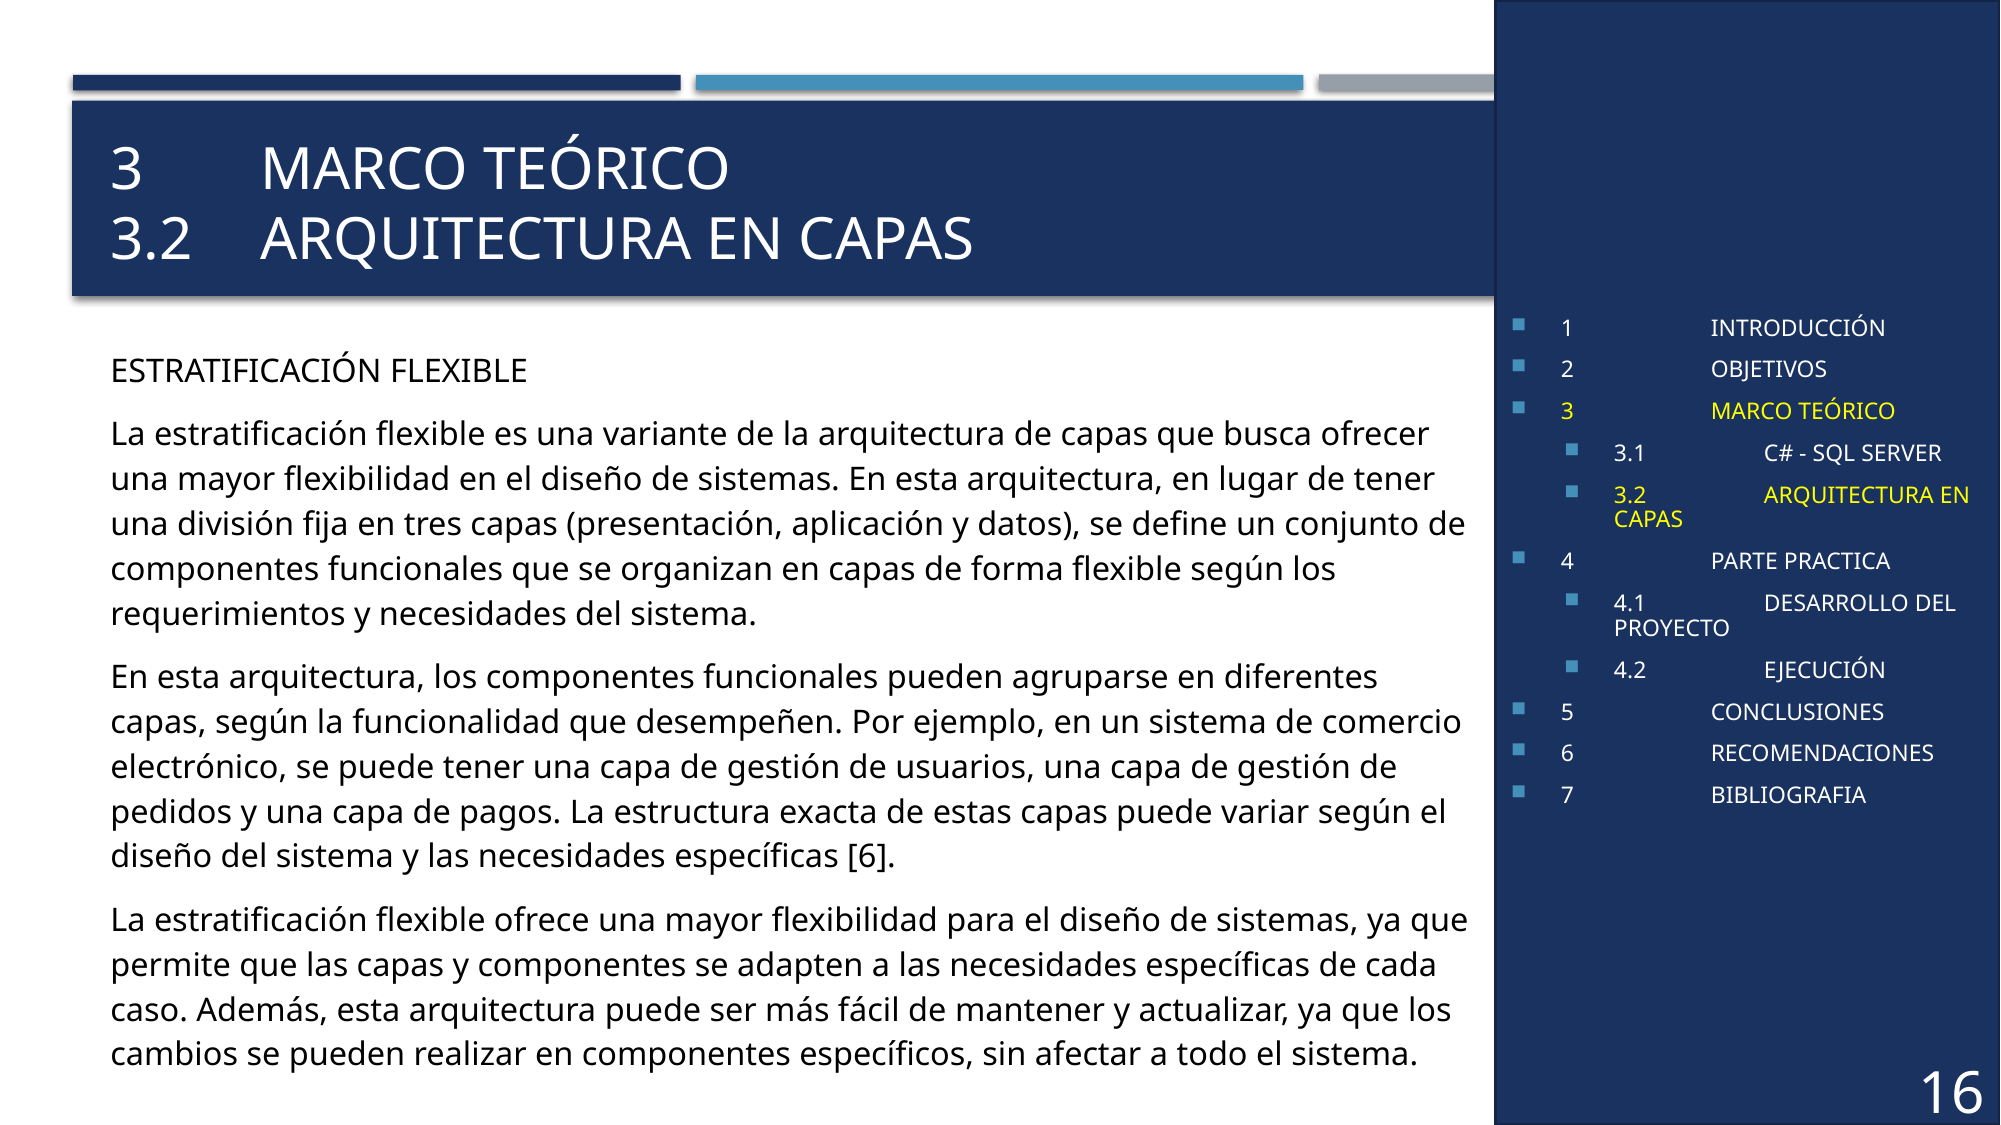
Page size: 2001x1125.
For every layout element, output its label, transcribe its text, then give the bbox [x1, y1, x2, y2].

title 3 MARCO TEÓRICO 3.2 ARQUITECTURA EN CAPAS [95, 112, 1494, 279]
text_box 1 INTRODUCCIÓN 2 OBJETIVOS 3 MARCO TEÓRICO 3.1 C# - SQL SERVER 3.2 ARQUITECTURA EN CAPAS 4 PARTE PRACTICA 4.1 DESARROLLO DEL PROYECTO 4.2 EJECUCIÓN 5 CONCLUSIONES 6 RECOMENDACIONES 7 BIBLIOGRAFIA [1494, 0, 2000, 1125]
list ESTRATIFICACIÓN FLEXIBLE La estratificación flexible es una variante de la arquitectura de capas que busca ofrecer una mayor flexibilidad en el diseño de sistemas. En esta arquitectura, en lugar de tener una división fija en tres capas (presentación, aplicación y datos), se define un conjunto de componentes funcionales que se organizan en capas de forma flexible según los requerimientos y necesidades del sistema. En esta arquitectura, los componentes funcionales pueden agruparse en diferentes capas, según la funcionalidad que desempeñen. Por ejemplo, en un sistema de comercio electrónico, se puede tener una capa de gestión de usuarios, una capa de gestión de pedidos y una capa de pagos. La estructura exacta de estas capas puede variar según el diseño del sistema y las necesidades específicas [6]. La estratificación flexible ofrece una mayor flexibilidad para el diseño de sistemas, ya que permite que las capas y componentes se adapten a las necesidades específicas de cada caso. Además, esta arquitectura puede ser más fácil de mantener y actualizar, ya que los cambios se pueden realizar en componentes específicos, sin afectar a todo el sistema. [95, 323, 1496, 1093]
slide_number 16 [1827, 1065, 2000, 1125]
